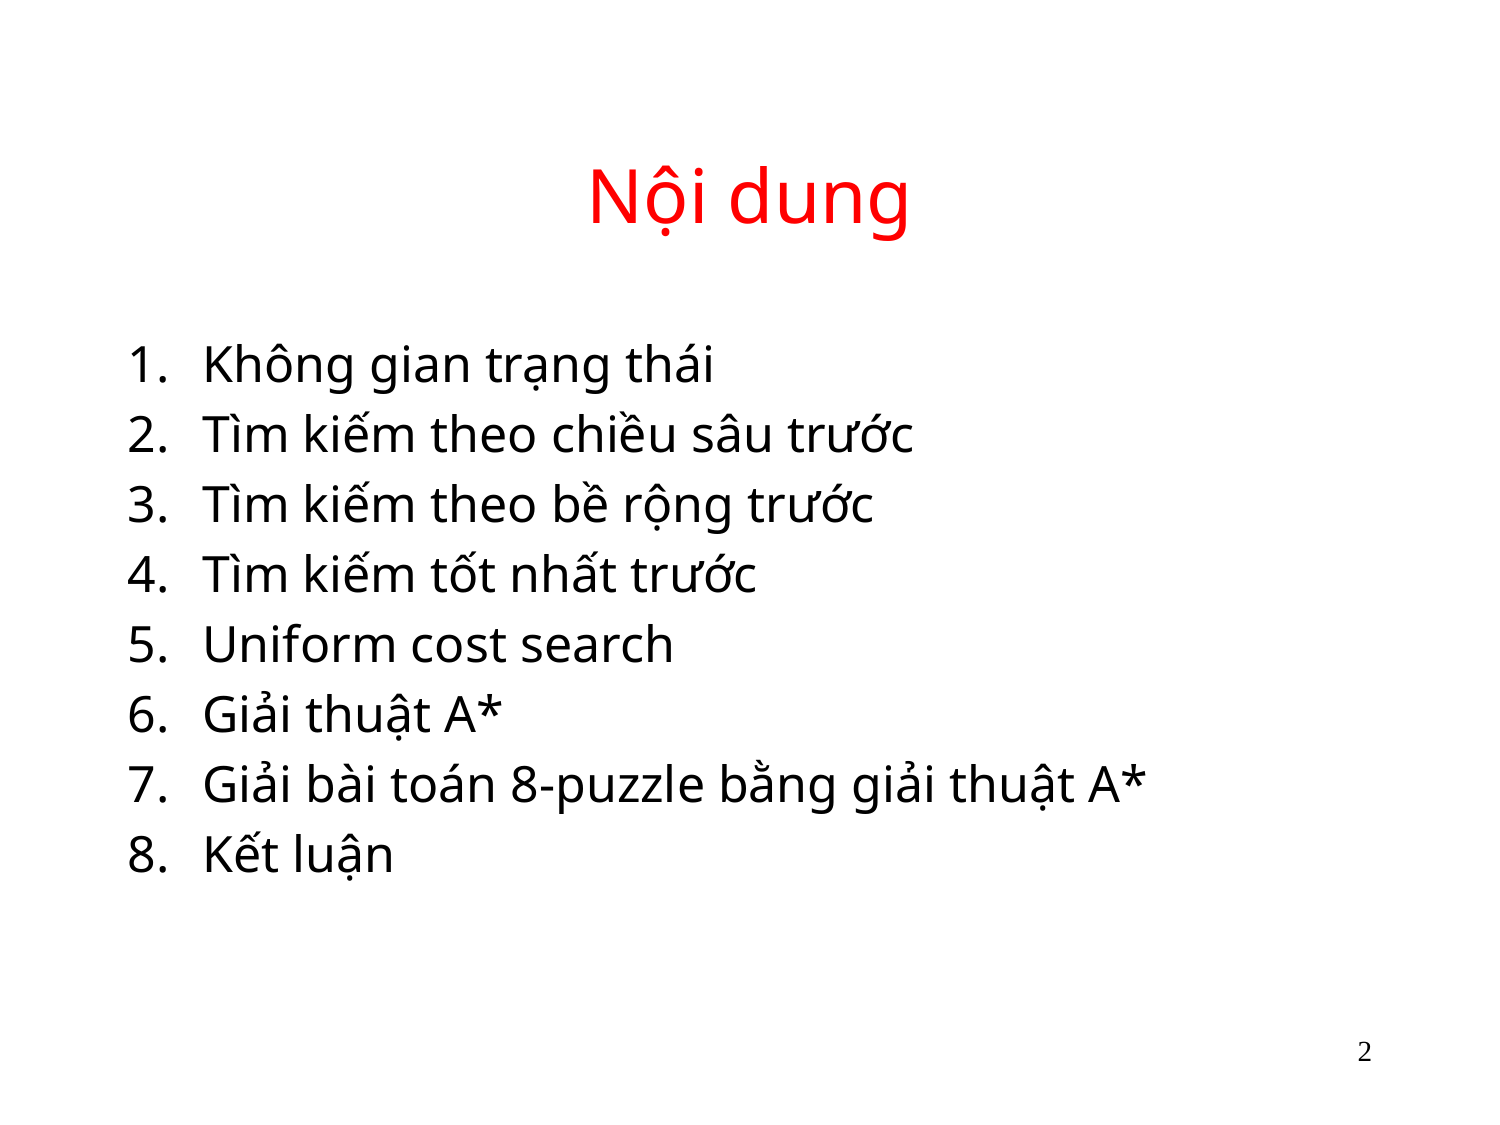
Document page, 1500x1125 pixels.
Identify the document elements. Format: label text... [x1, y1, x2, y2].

title Nội dung [112, 99, 1388, 288]
list Không gian trạng thái Tìm kiếm theo chiều sâu trước Tìm kiếm theo bề rộng trước Tìm kiếm tốt nhất trước Uniform cost search Giải thuật A* Giải bài toán 8-puzzle bằng giải thuật A* Kết luận [112, 324, 1388, 1000]
slide_number 2 [1074, 1025, 1388, 1100]
